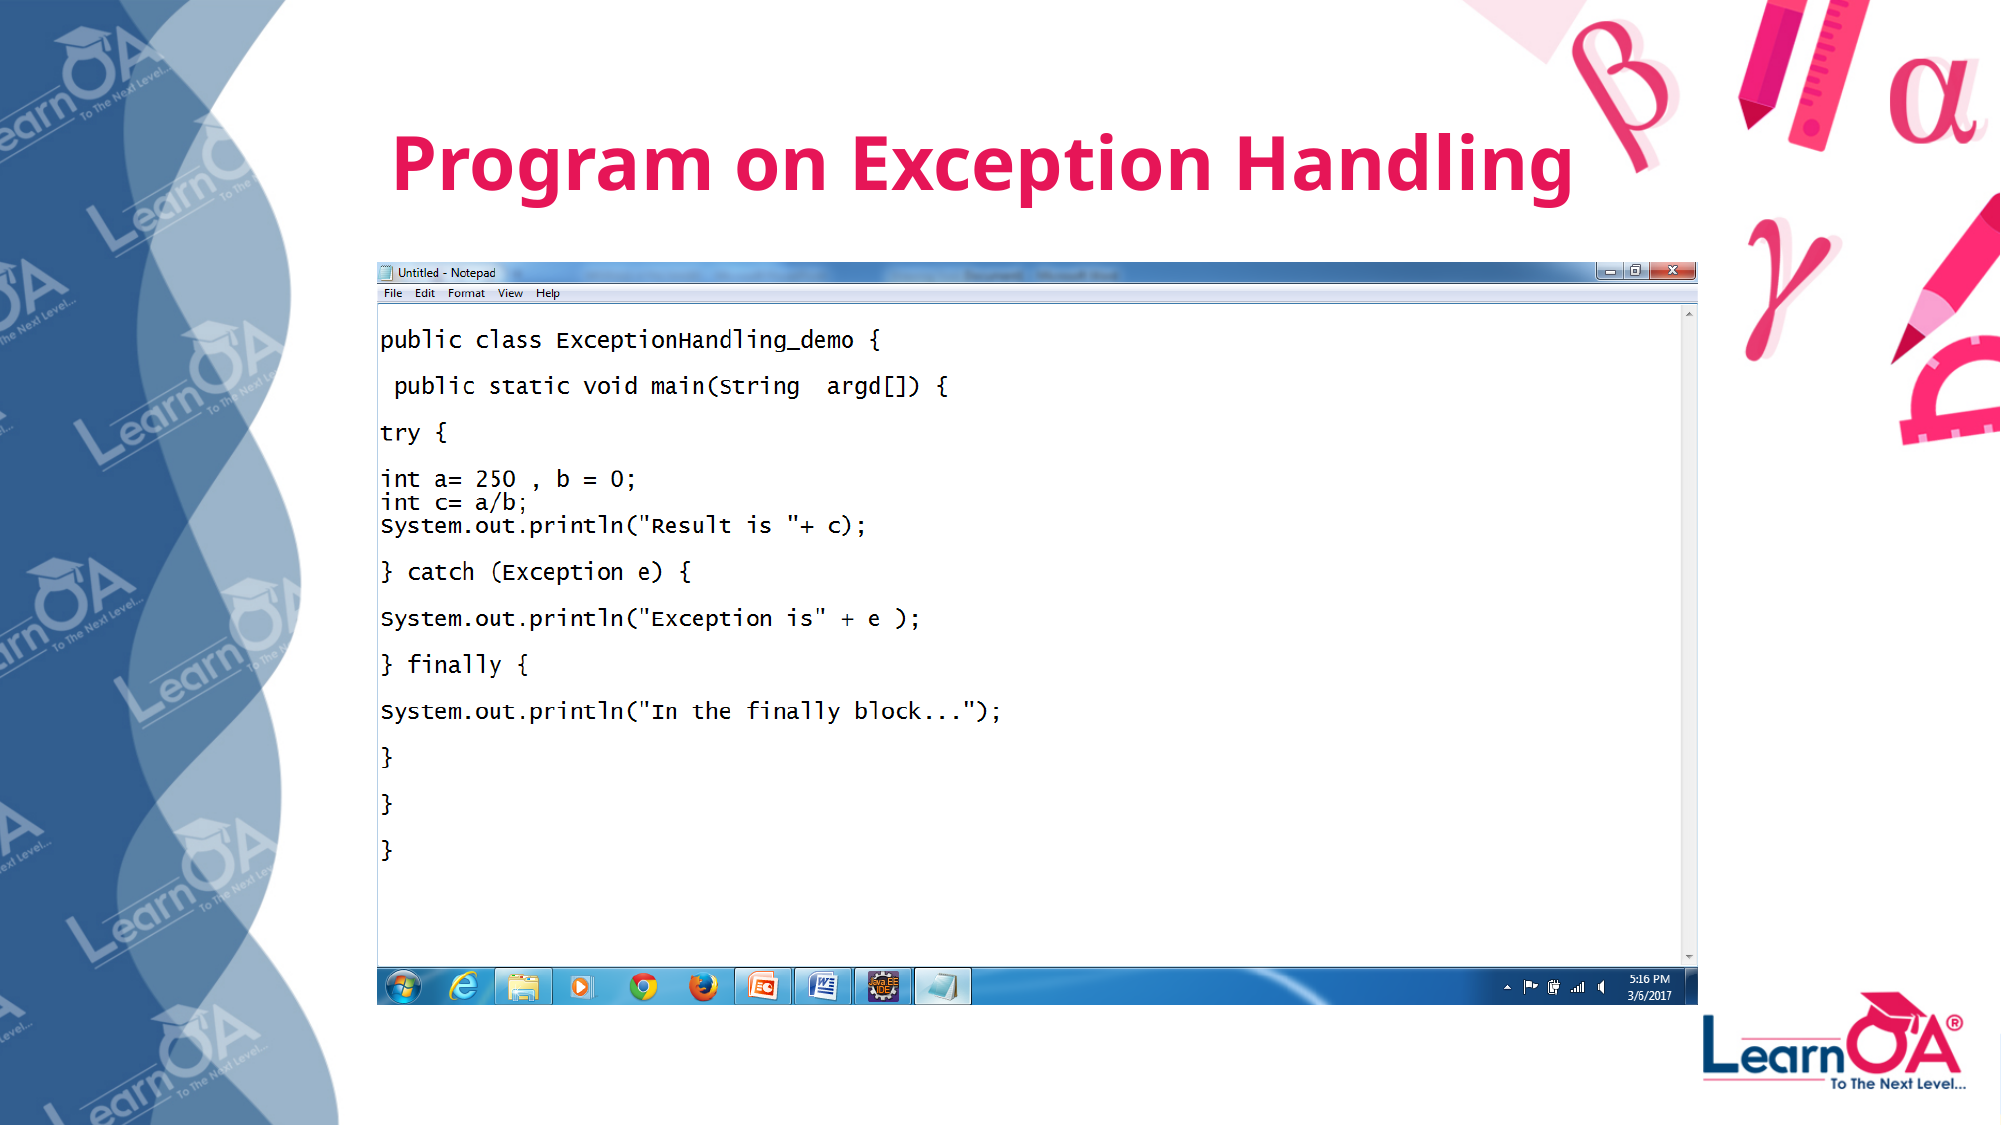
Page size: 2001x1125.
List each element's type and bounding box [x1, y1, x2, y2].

list [376, 262, 1698, 1006]
picture [0, 0, 2001, 1125]
